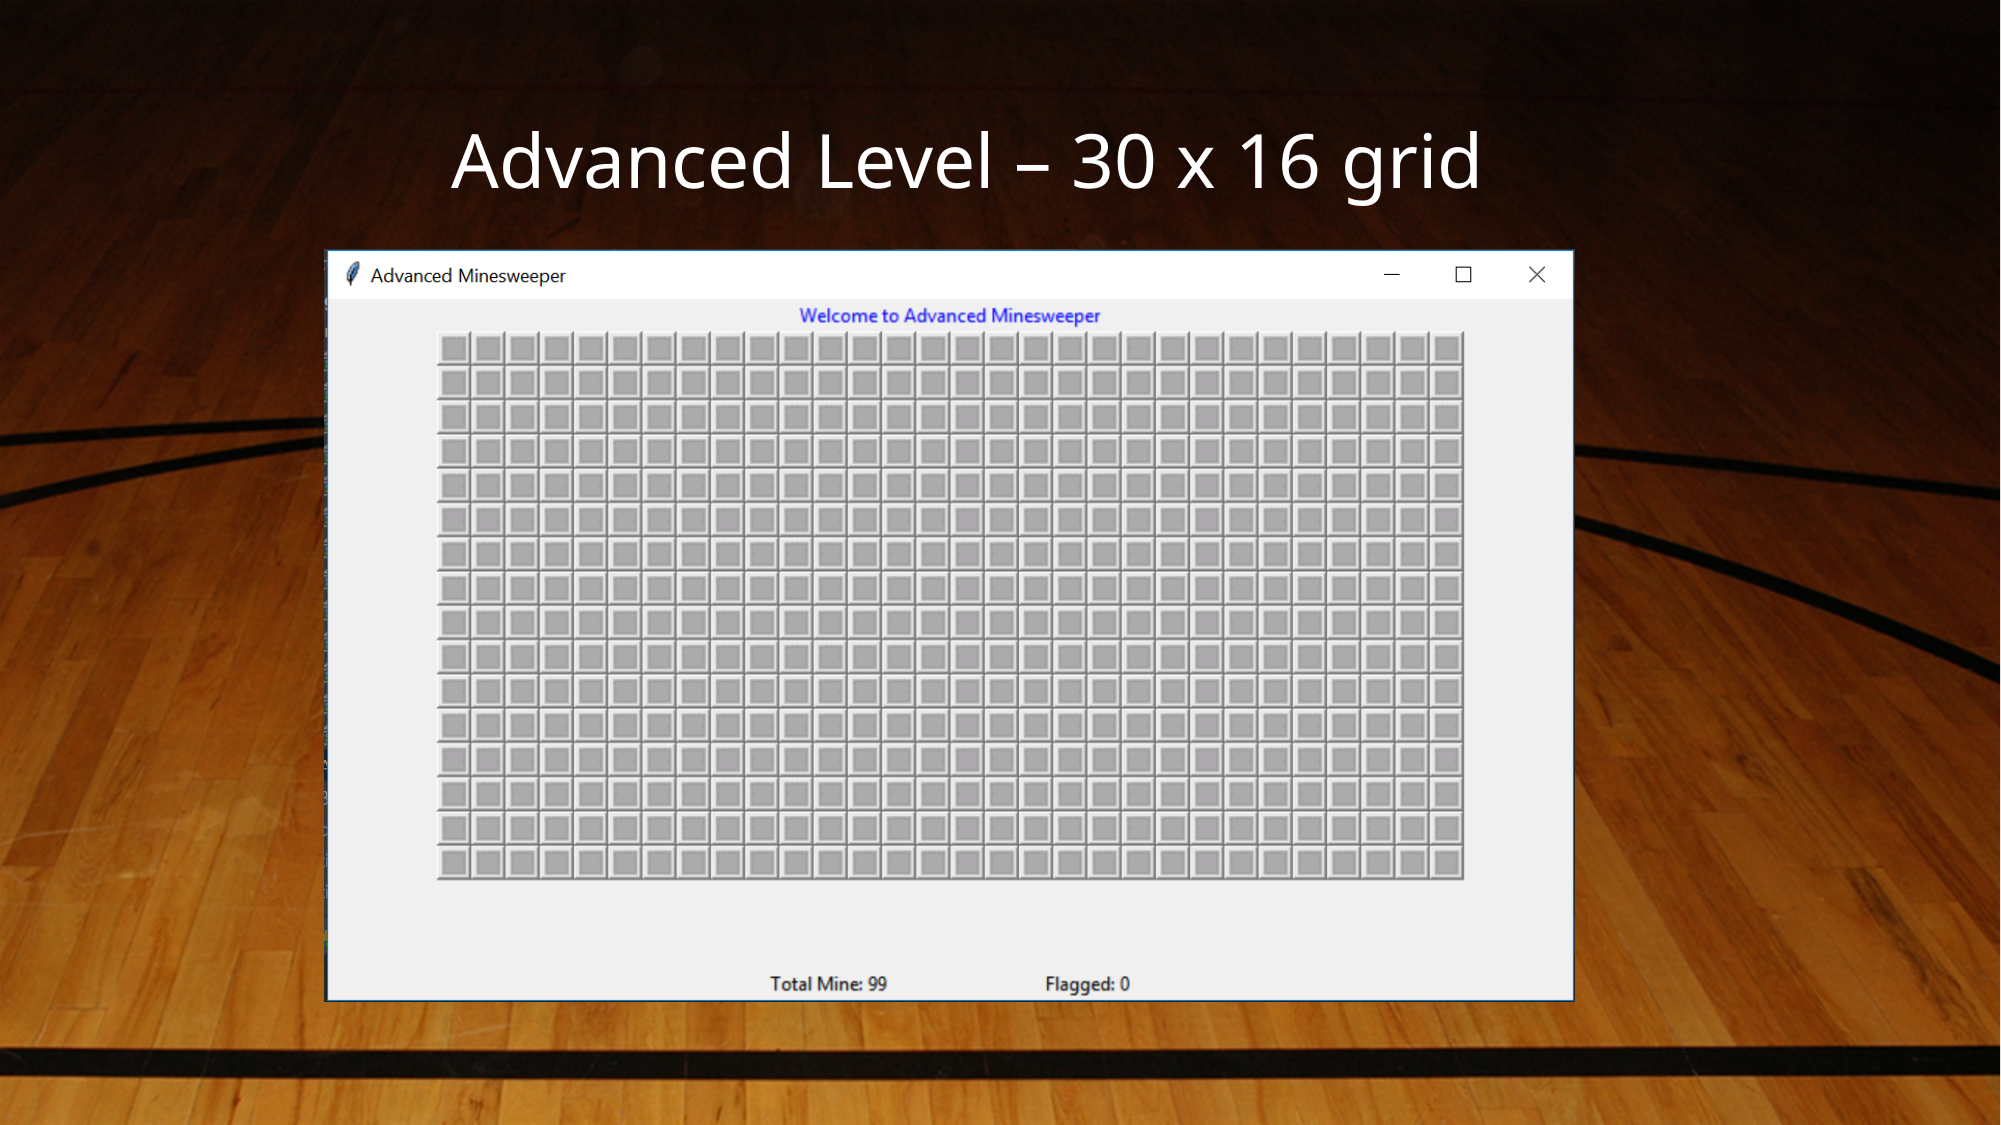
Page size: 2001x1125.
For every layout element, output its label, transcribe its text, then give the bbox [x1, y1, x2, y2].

picture [0, 0, 2001, 1125]
title Advanced Level – 30 x 16 grid [162, 24, 1813, 213]
